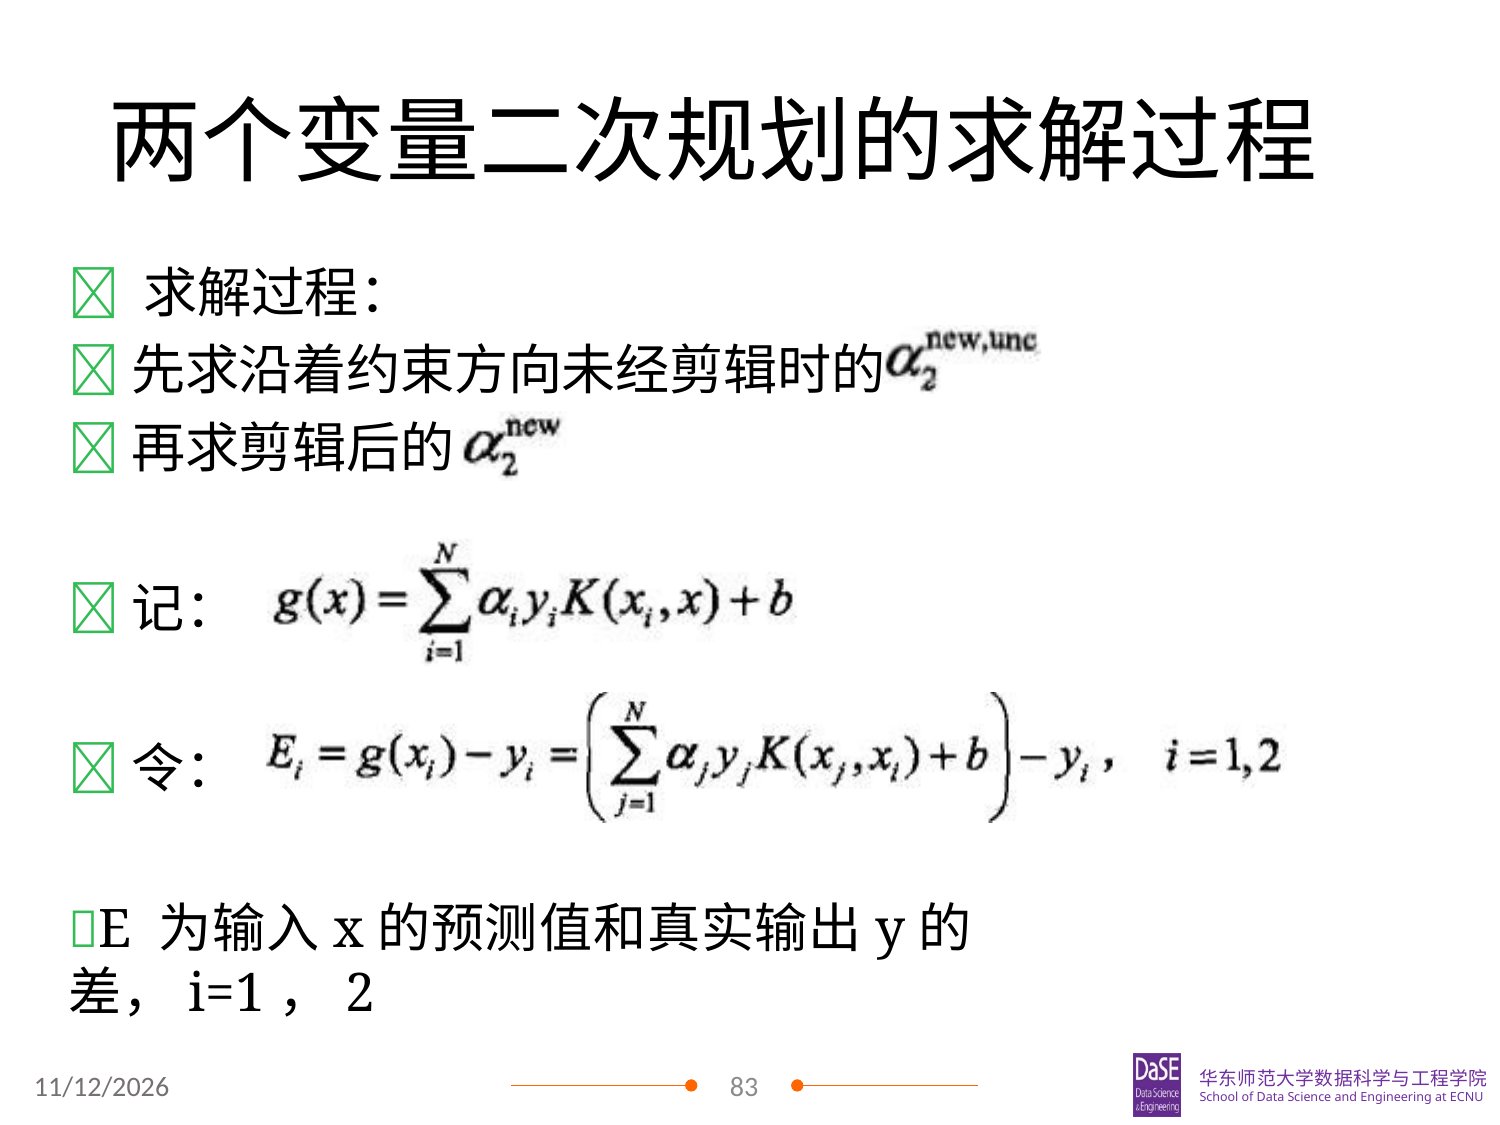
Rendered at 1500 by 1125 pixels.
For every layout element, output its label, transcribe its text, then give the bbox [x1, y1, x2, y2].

text_box [460, 411, 567, 481]
text_box [882, 325, 1042, 394]
title 两个变量二次规划的求解过程 [103, 29, 1397, 232]
text_box [266, 538, 797, 666]
text_box [265, 692, 1287, 823]
text_box  求解过程： 先求沿着约束方向未经剪辑时的 再求剪辑后的 记： 令： E 为输入x的预测值和真实输出y的差，i=1，2 [65, 257, 1174, 1022]
picture [1133, 1053, 1181, 1117]
